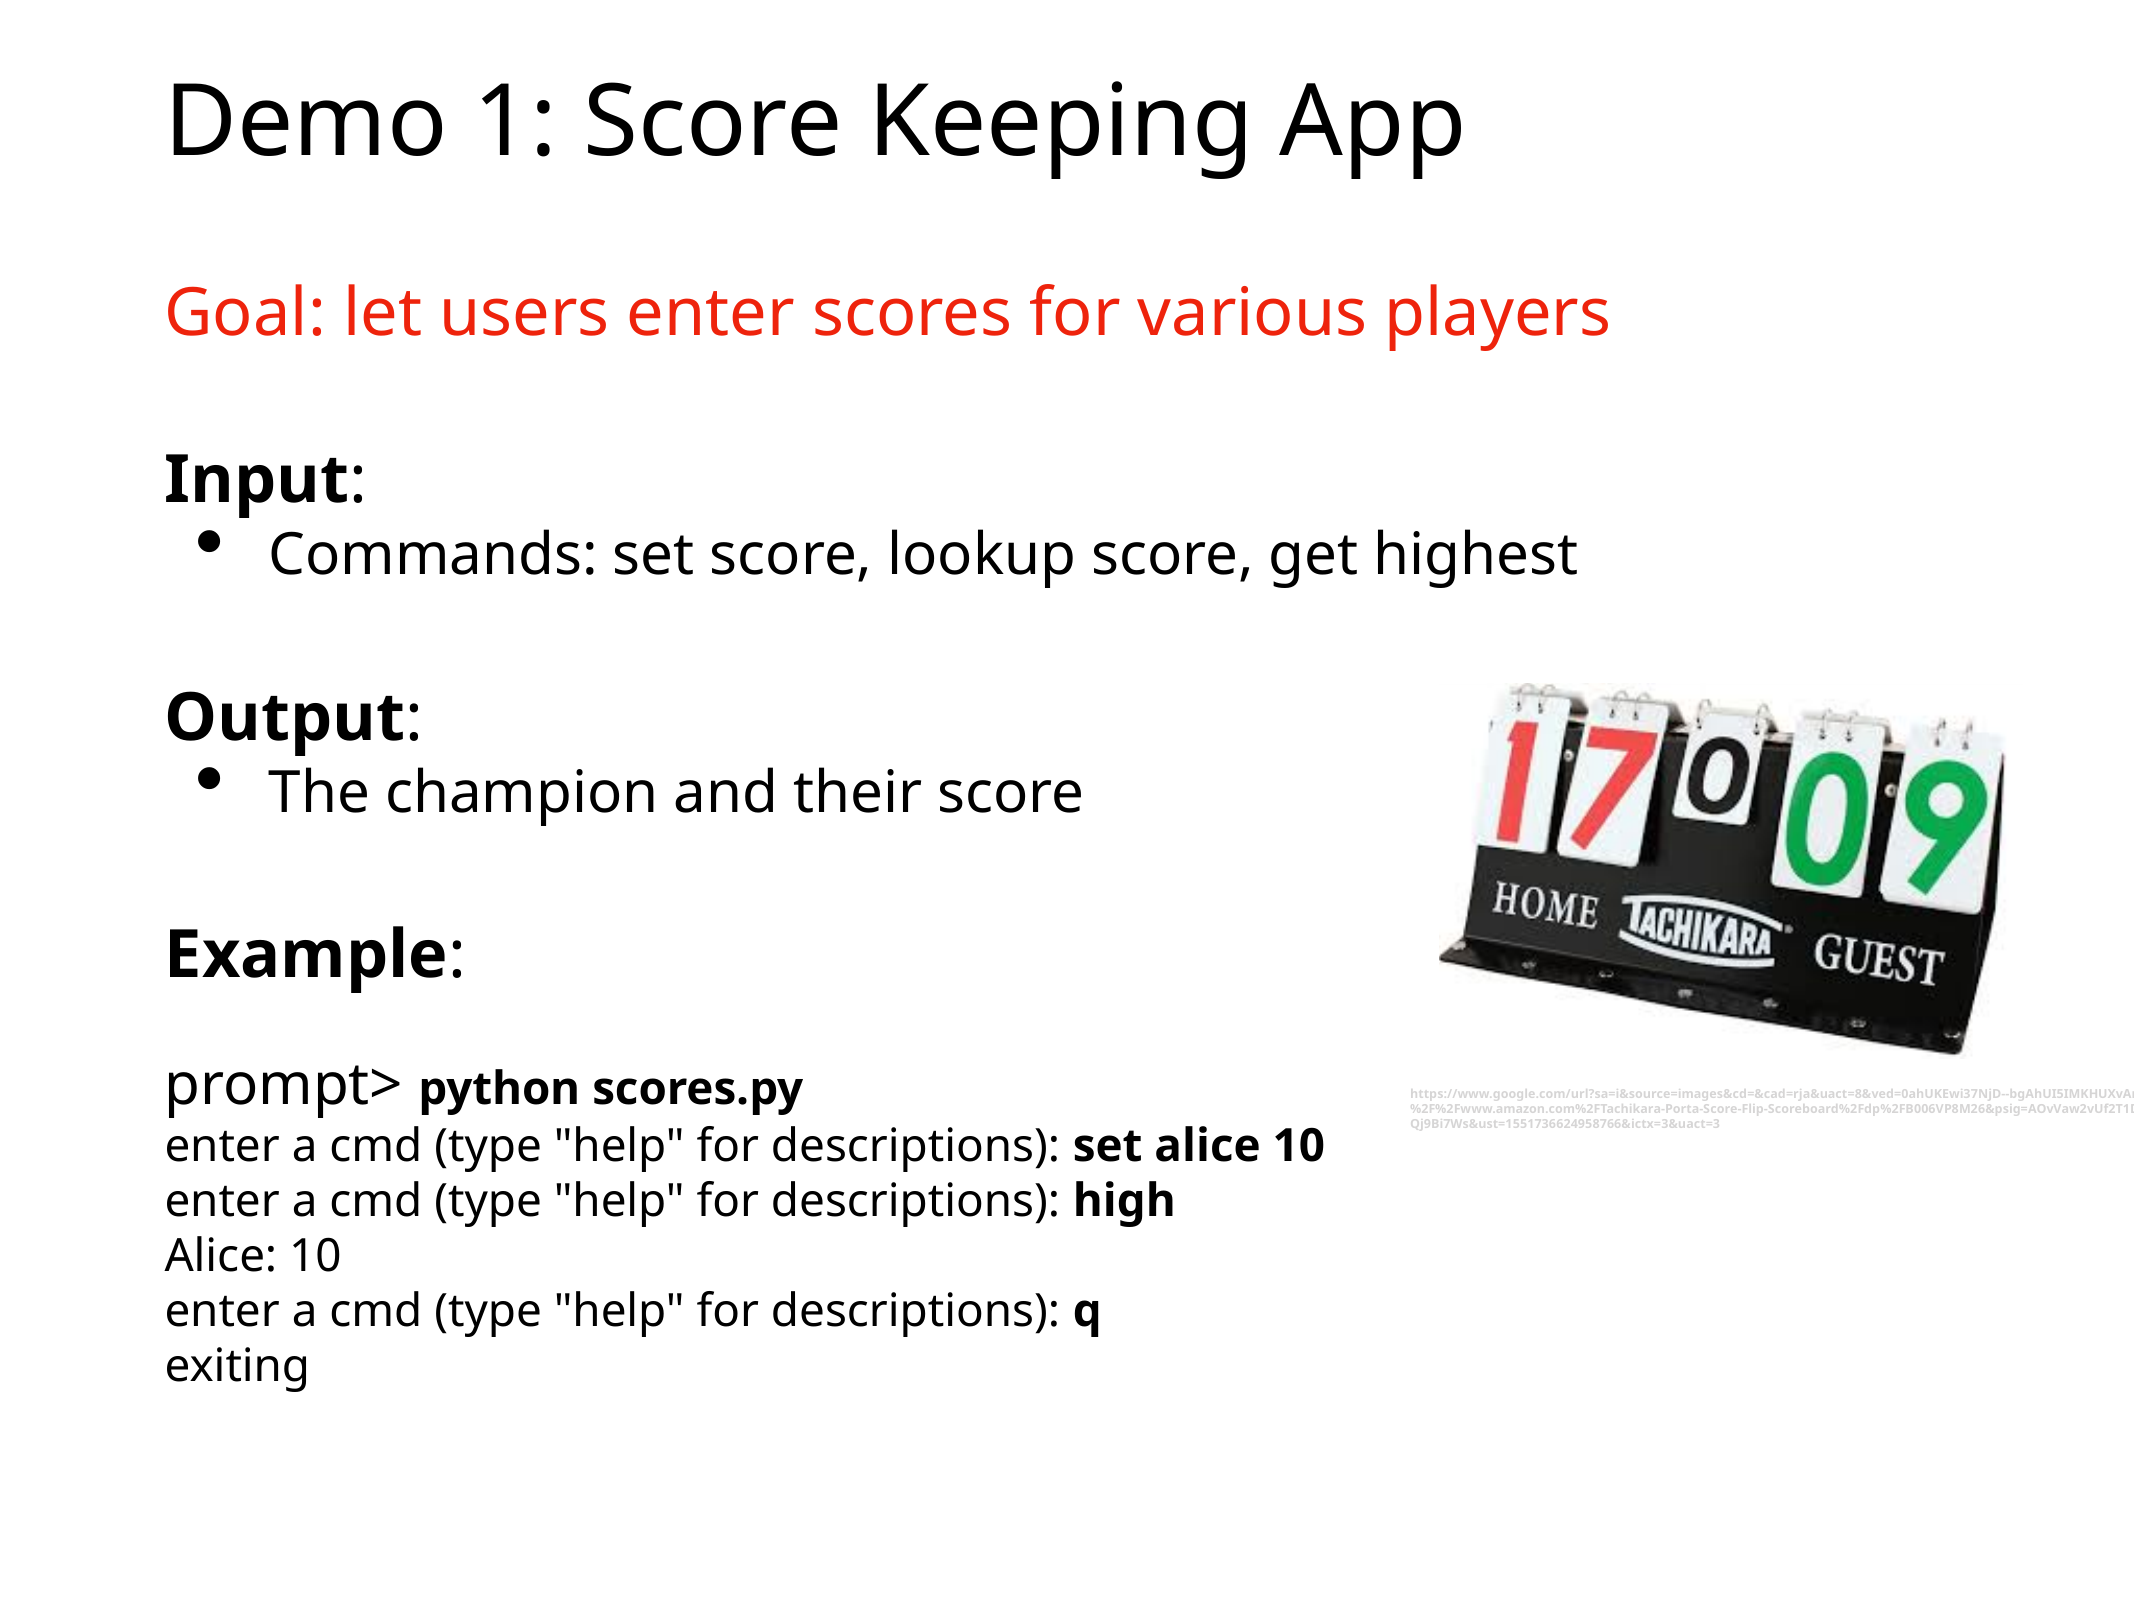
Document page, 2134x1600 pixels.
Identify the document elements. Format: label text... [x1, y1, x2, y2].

text_box https://www.google.com/url?sa=i&source=images&cd=&cad=rja&uact=8&ved=0ahUKEwi37NjD--bgAhUI5IMKHUXvAnUQMwhrKAEwAQ&url=https%3A%2F%2Fwww.amazon.com%2FTachikara-Porta-Score-Flip-Scoreboard%2Fdp%2FB006VP8M26&psig=AOvVaw2vUf2T1DoEbyB-Qj9Bi7Ws&ust=1551736624958766&ictx=3&uact=3 [1401, 1077, 2134, 1140]
list Goal: let users enter scores for various players Input: Commands: set score, lookup score, get highest Output: The champion and their score Example: prompt> python scores.py enter a cmd (type "help" for descriptions): set alice 10 enter a cmd (type "help" for descriptions): high Alice: 10 enter a cmd (type "help" for descriptions): q exiting [155, 259, 1978, 1522]
picture [1439, 683, 2024, 1059]
title Demo 1: Score Keeping App [155, 41, 1978, 191]
